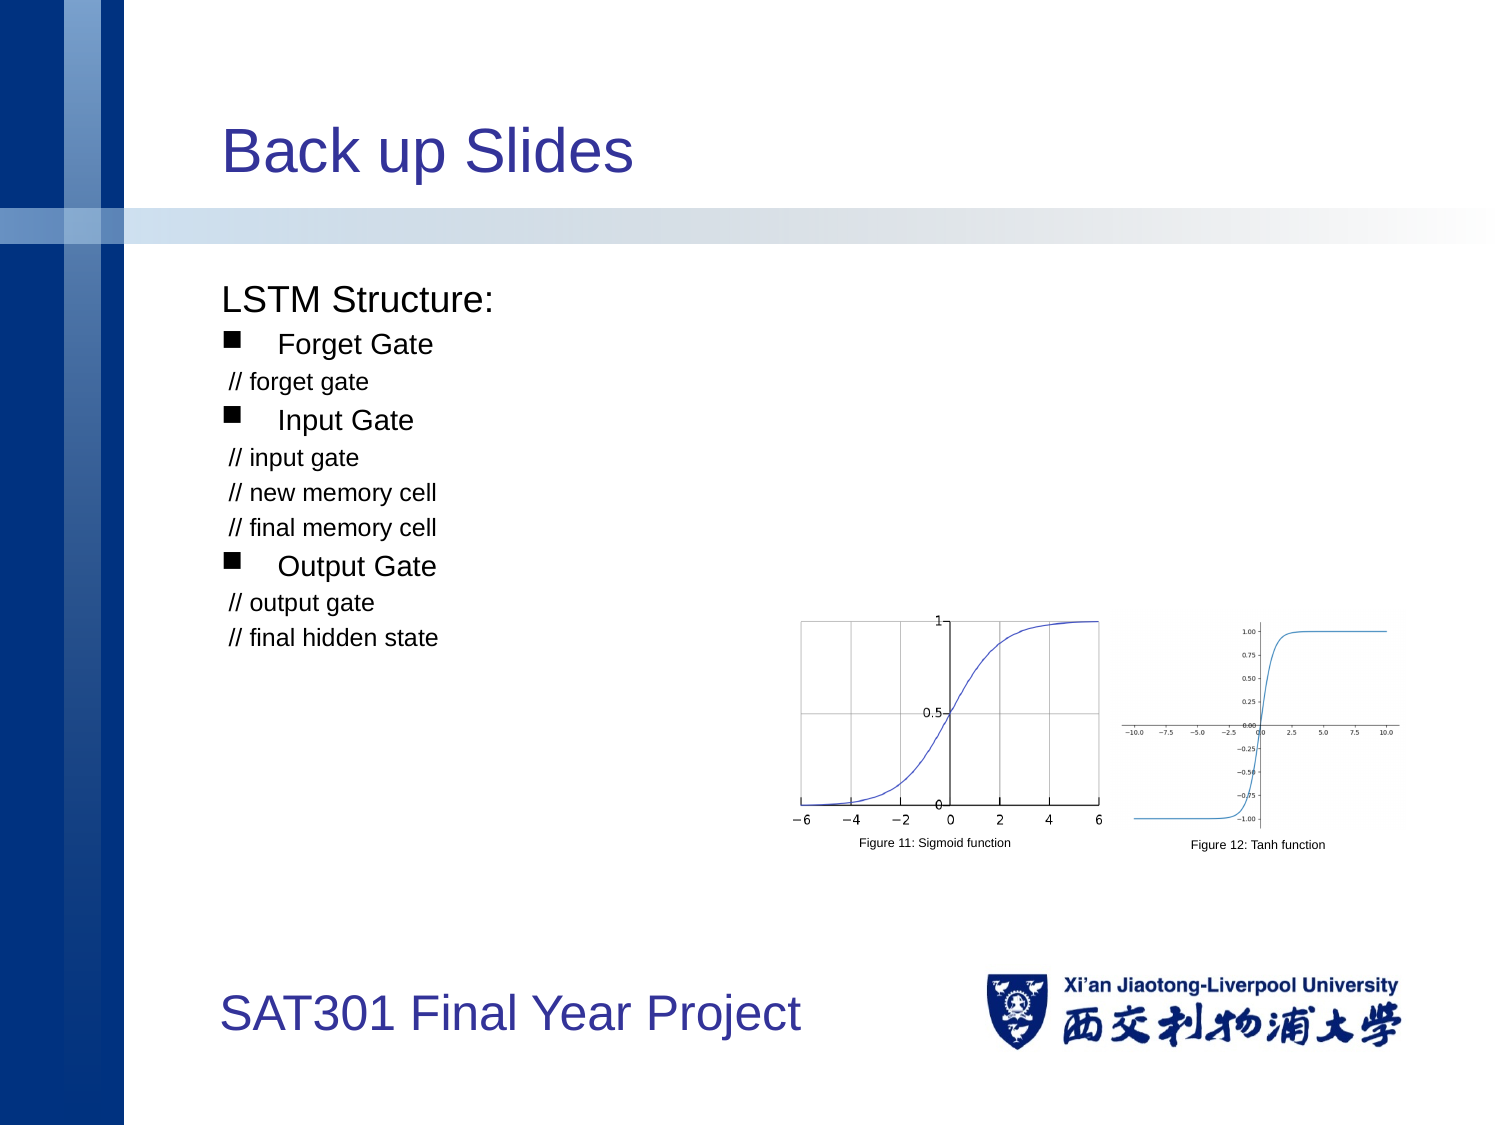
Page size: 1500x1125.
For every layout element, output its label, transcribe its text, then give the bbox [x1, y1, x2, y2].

text_box Figure 12: Tanh function [1176, 838, 1355, 859]
picture [779, 609, 1407, 830]
picture [974, 964, 1411, 1058]
title Back up Slides [206, 42, 1423, 193]
text_box Figure 11: Sigmoid function [844, 838, 1046, 858]
